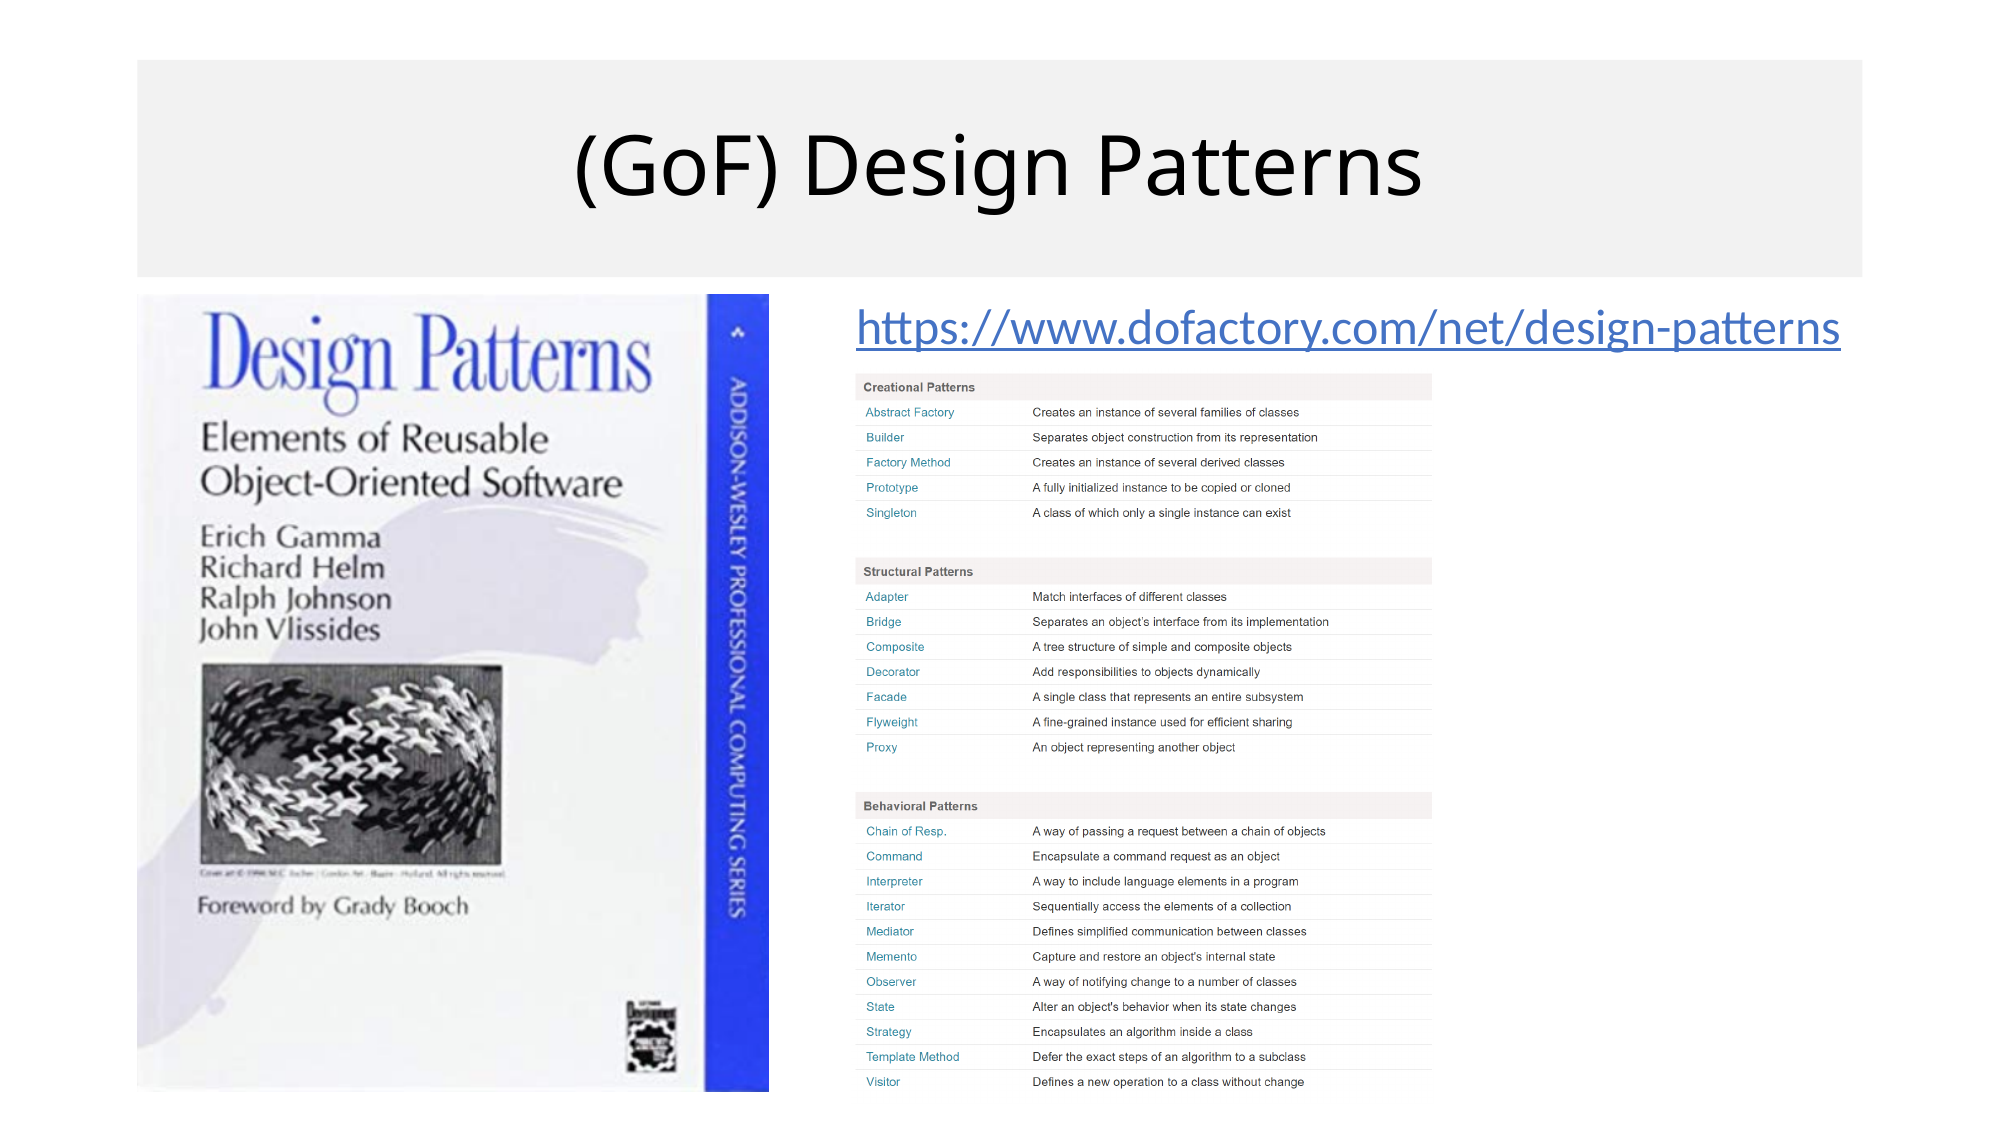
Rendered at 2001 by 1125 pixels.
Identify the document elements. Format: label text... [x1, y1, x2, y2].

picture [851, 368, 1434, 1104]
picture [137, 294, 769, 1093]
list https://www.dofactory.com/net/design-patterns [841, 294, 1863, 393]
text_box (GoF) Design Patterns [137, 59, 1863, 278]
